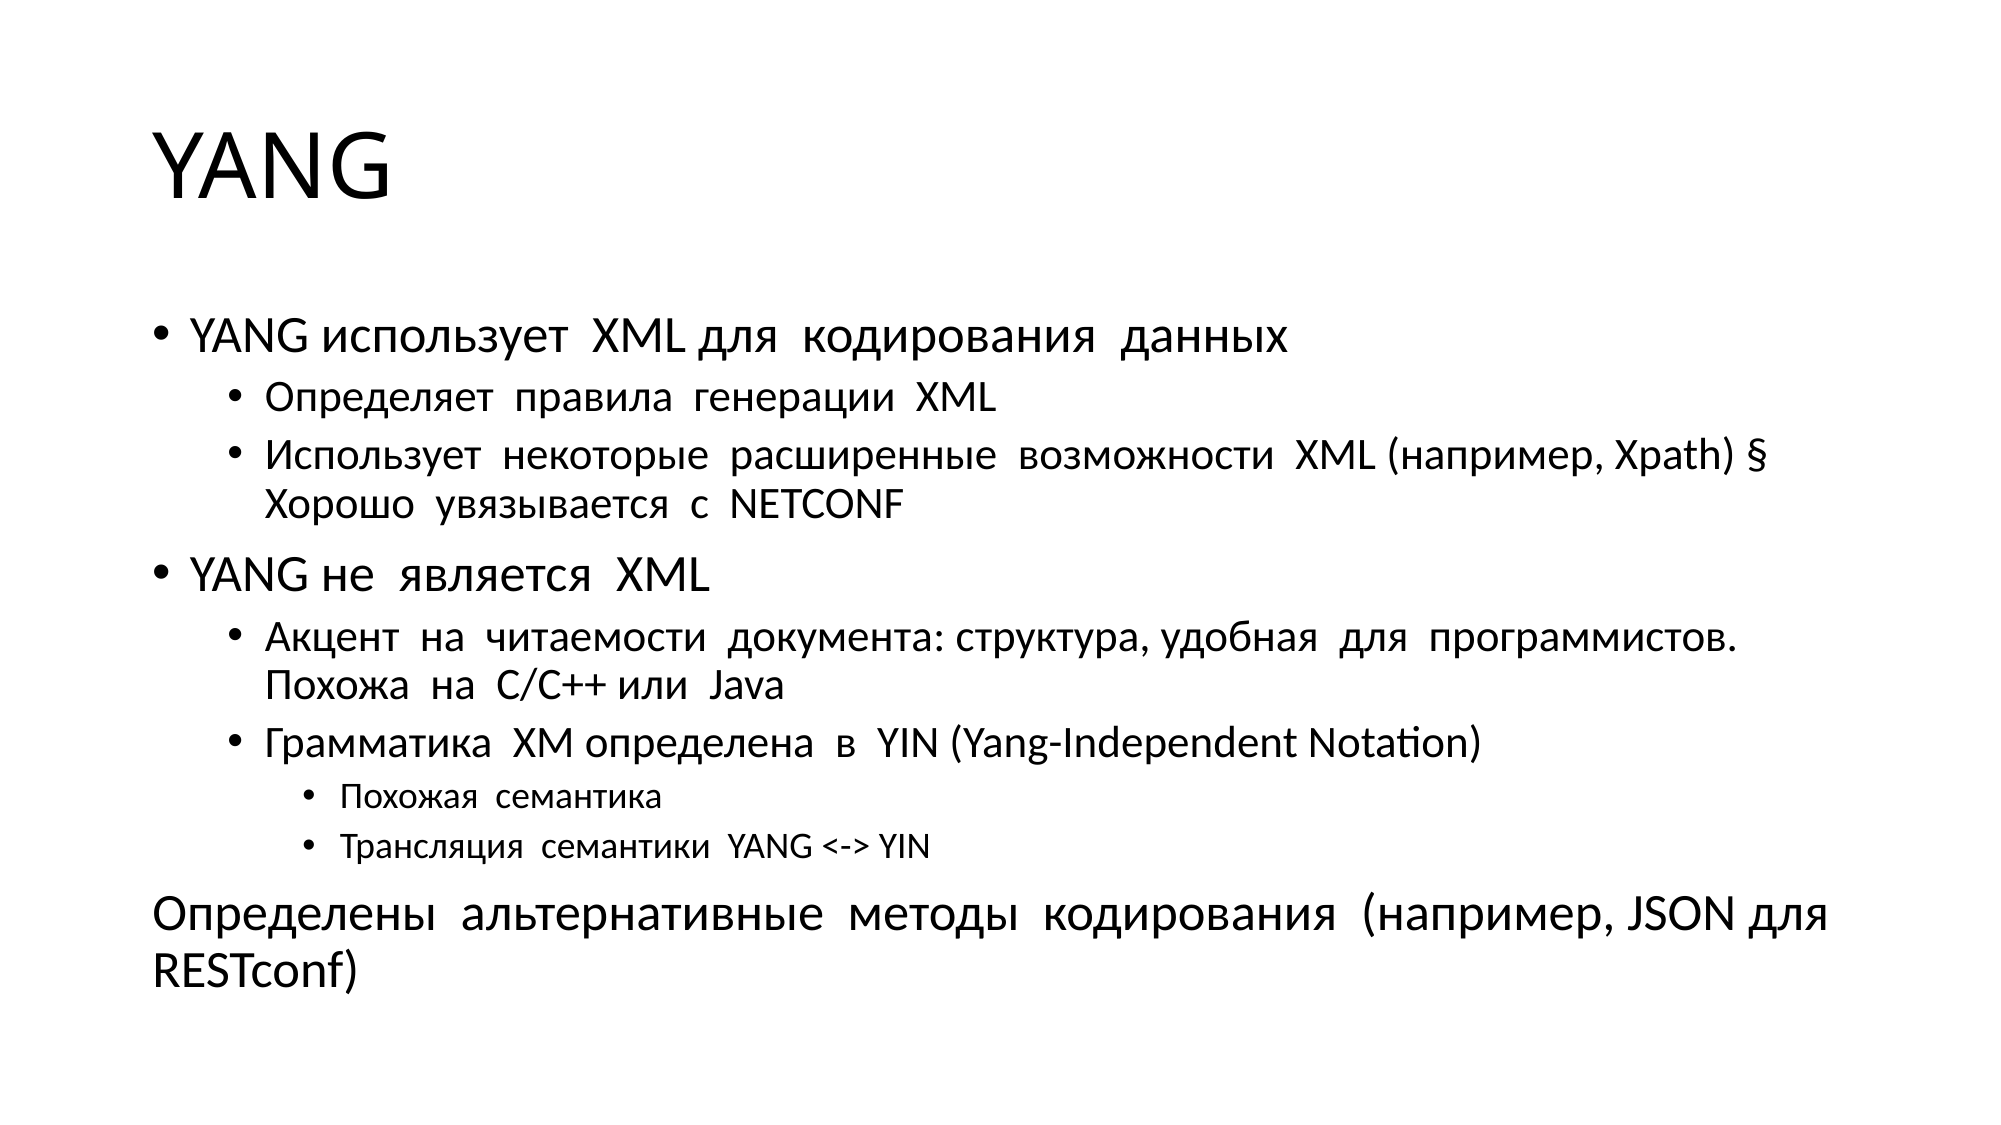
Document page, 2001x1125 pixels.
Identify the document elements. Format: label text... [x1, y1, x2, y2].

list YANG использует XML для кодирования данных Определяет правила генерации XML Использует некоторые расширенные возможности XML (например, Xpath) § Хорошо увязывается с NETCONF YANG не является XML Акцент на читаемости документа: cтруктура, удобная для программистов. Похожа на C/C++ или Java Грамматика XM определена в YIN (Yang-Independent Notation) Похожая семантика Трансляция семантики YANG <-> YIN Определены альтернативные методы кодирования (например, JSON для RESTconf) [137, 299, 1863, 1014]
title YANG [137, 59, 1863, 278]
